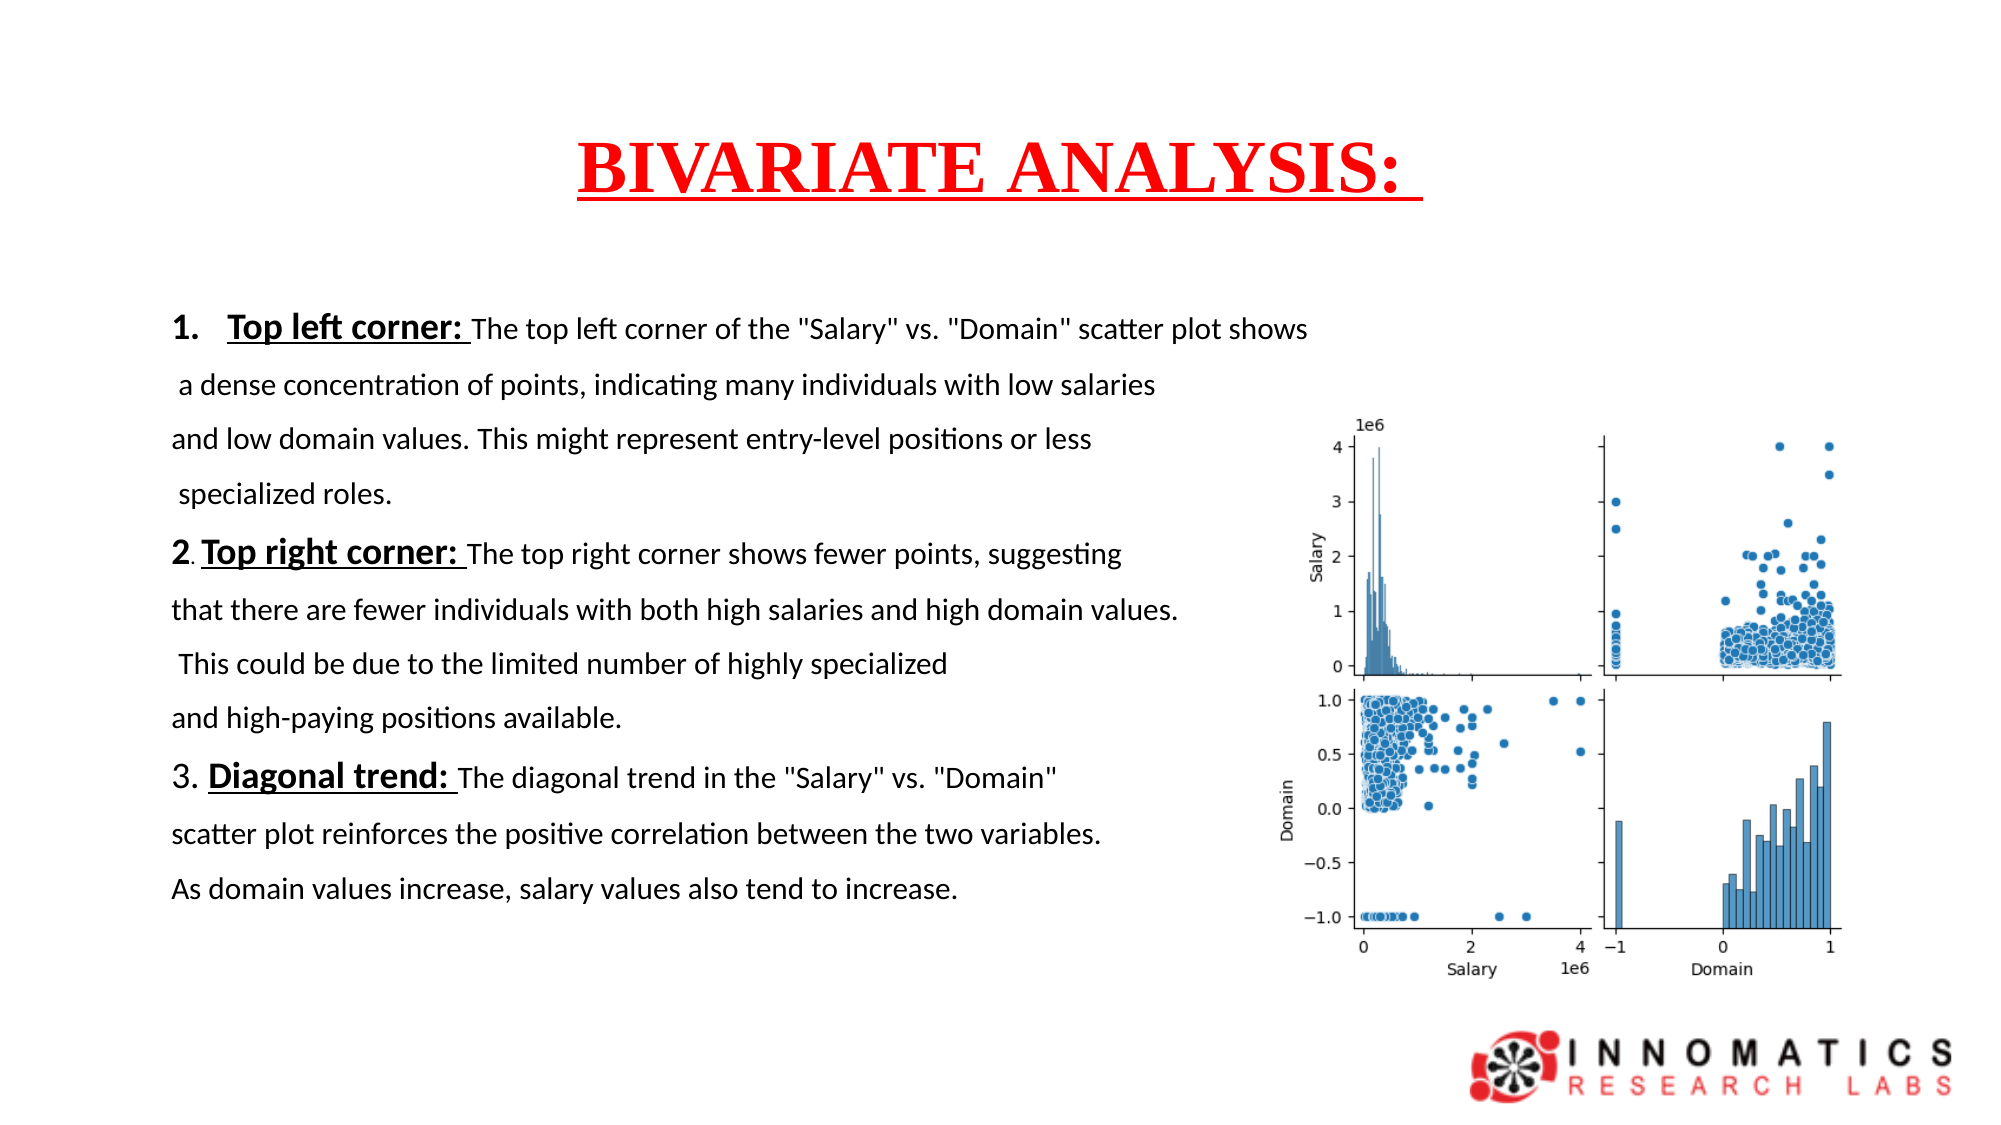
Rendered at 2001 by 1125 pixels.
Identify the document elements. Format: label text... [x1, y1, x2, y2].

picture [1445, 1014, 1975, 1125]
title BIVARIATE ANALYSIS: [137, 59, 1863, 278]
picture [1262, 412, 1863, 987]
list Top left corner: The top left corner of the "Salary" vs. "Domain" scatter plot shows a dense concentration of points, indicating many individuals with low salaries and low domain values. This might represent entry-level positions or less specialized roles. 2. Top right corner: The top right corner shows fewer points, suggesting that there are fewer individuals with both high salaries and high domain values. This could be due to the limited number of highly specialized and high-paying positions available. 3. Diagonal trend: The diagonal trend in the "Salary" vs. "Domain" scatter plot reinforces the positive correlation between the two variables. As domain values increase, salary values also tend to increase. [137, 299, 1863, 1014]
